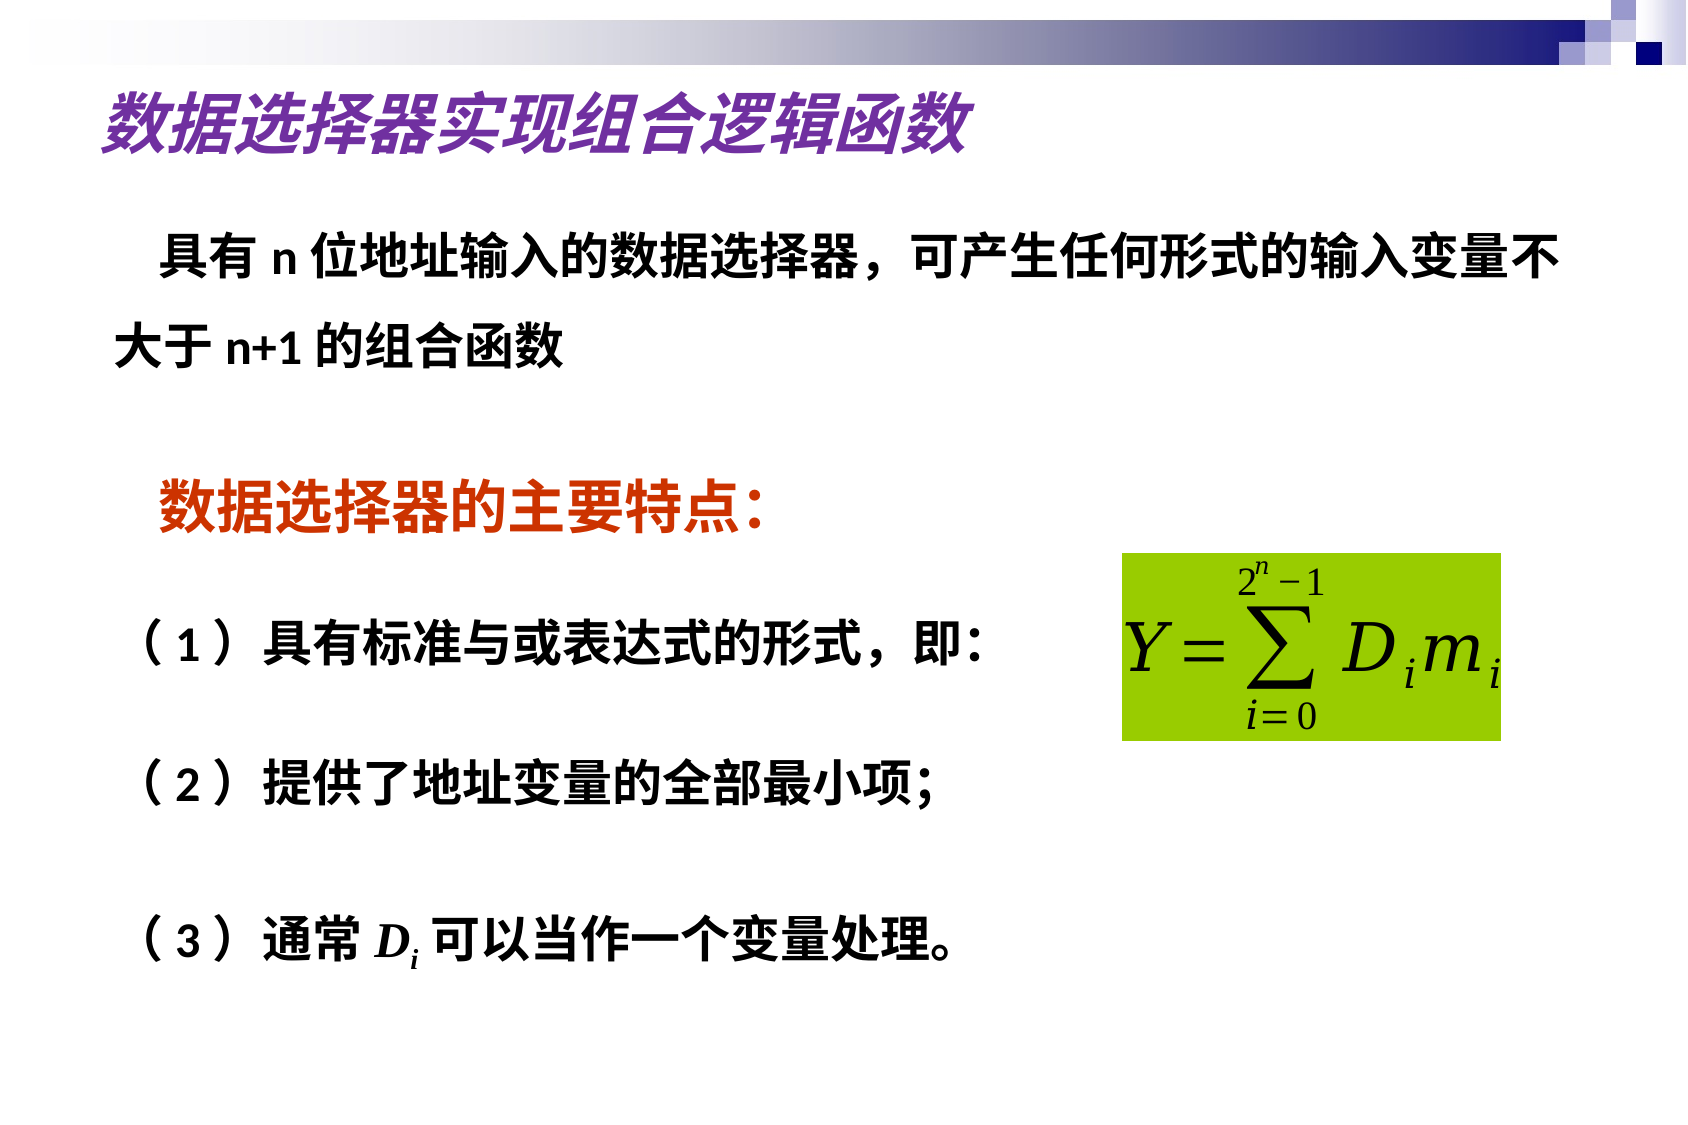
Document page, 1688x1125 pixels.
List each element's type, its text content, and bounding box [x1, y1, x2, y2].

picture [0, 0, 1688, 1125]
text_box 数据选择器实现组合逻辑函数 [84, 74, 1139, 170]
text_box 数据选择器的主要特点： [143, 462, 927, 548]
text_box （3）通常Di可以当作一个变量处理。 [98, 899, 1363, 983]
text_box 具有n位地址输入的数据选择器，可产生任何形式的输入变量不大于n+1的组合函数 [98, 187, 1575, 383]
text_box （2）提供了地址变量的全部最小项； [98, 744, 1122, 820]
text_box （1）具有标准与或表达式的形式，即： [98, 603, 1167, 679]
